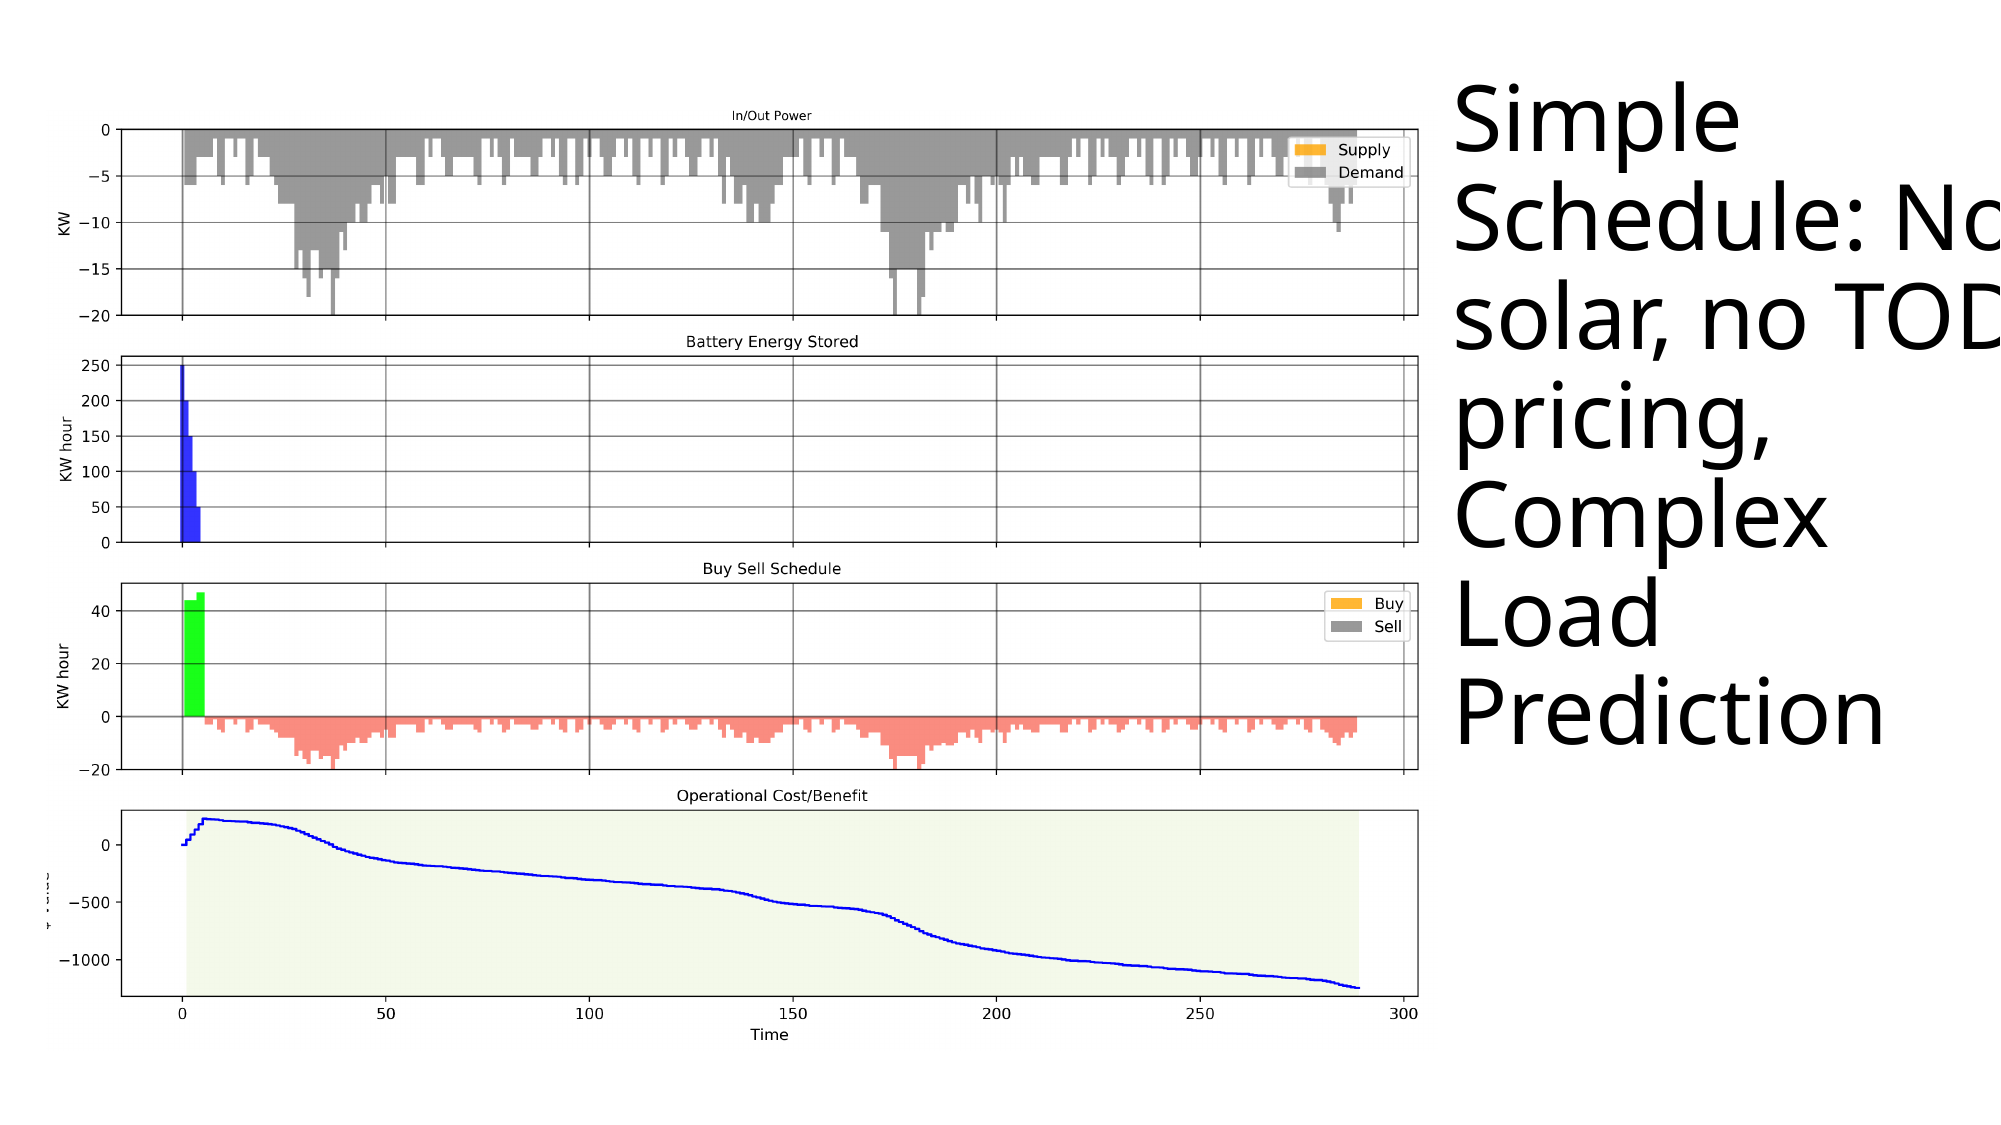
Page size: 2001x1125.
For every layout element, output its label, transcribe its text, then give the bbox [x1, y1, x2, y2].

picture [46, 109, 1438, 1051]
title Simple Schedule: No solar, no TOD pricing, Complex Load Prediction [1437, 25, 2000, 812]
